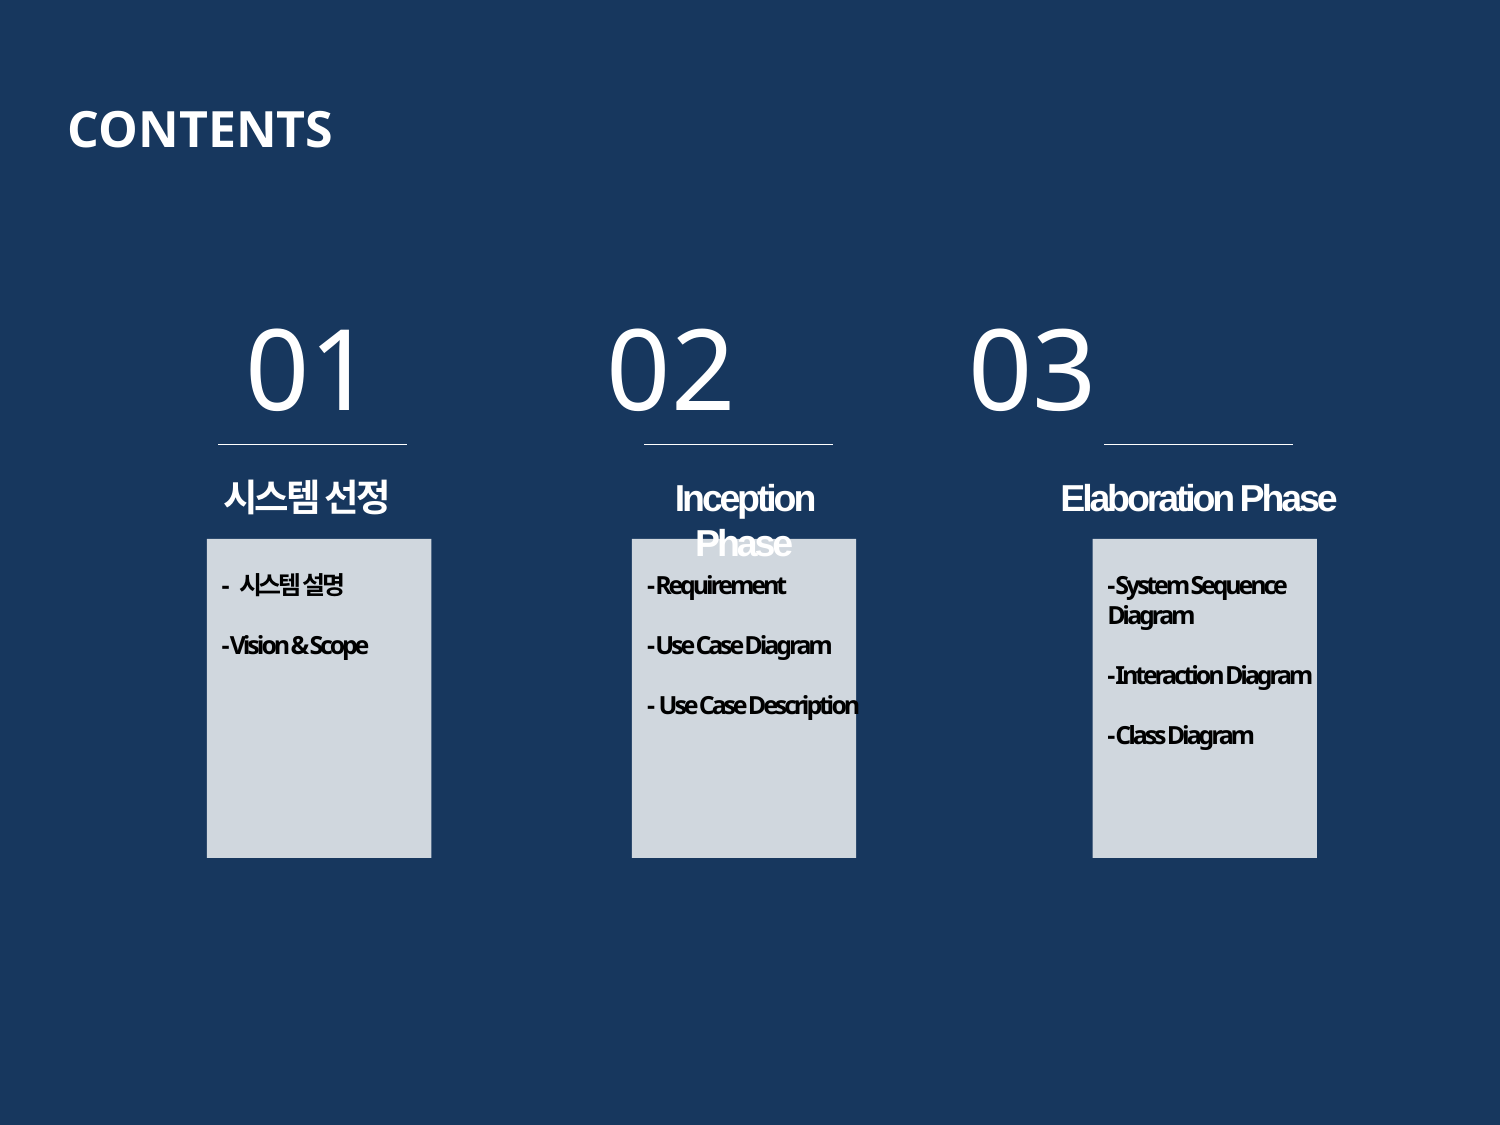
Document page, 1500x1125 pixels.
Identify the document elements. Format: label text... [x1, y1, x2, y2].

text_box 01 02 03 [230, 290, 1500, 441]
text_box [630, 572, 858, 860]
text_box - Requirement - Use Case Diagram - Use Case Description [632, 572, 880, 757]
text_box - 시스템 설명 - Vision & Scope [206, 562, 432, 697]
text_box Elaboration Phase [1033, 466, 1365, 527]
text_box - System Sequence Diagram - Interaction Diagram - Class Diagram [1092, 562, 1341, 757]
text_box Inception Phase [608, 466, 880, 572]
text_box 시스템 선정 [194, 466, 420, 527]
text_box CONTENTS [53, 89, 739, 165]
text_box [1090, 537, 1319, 860]
text_box [205, 537, 433, 860]
